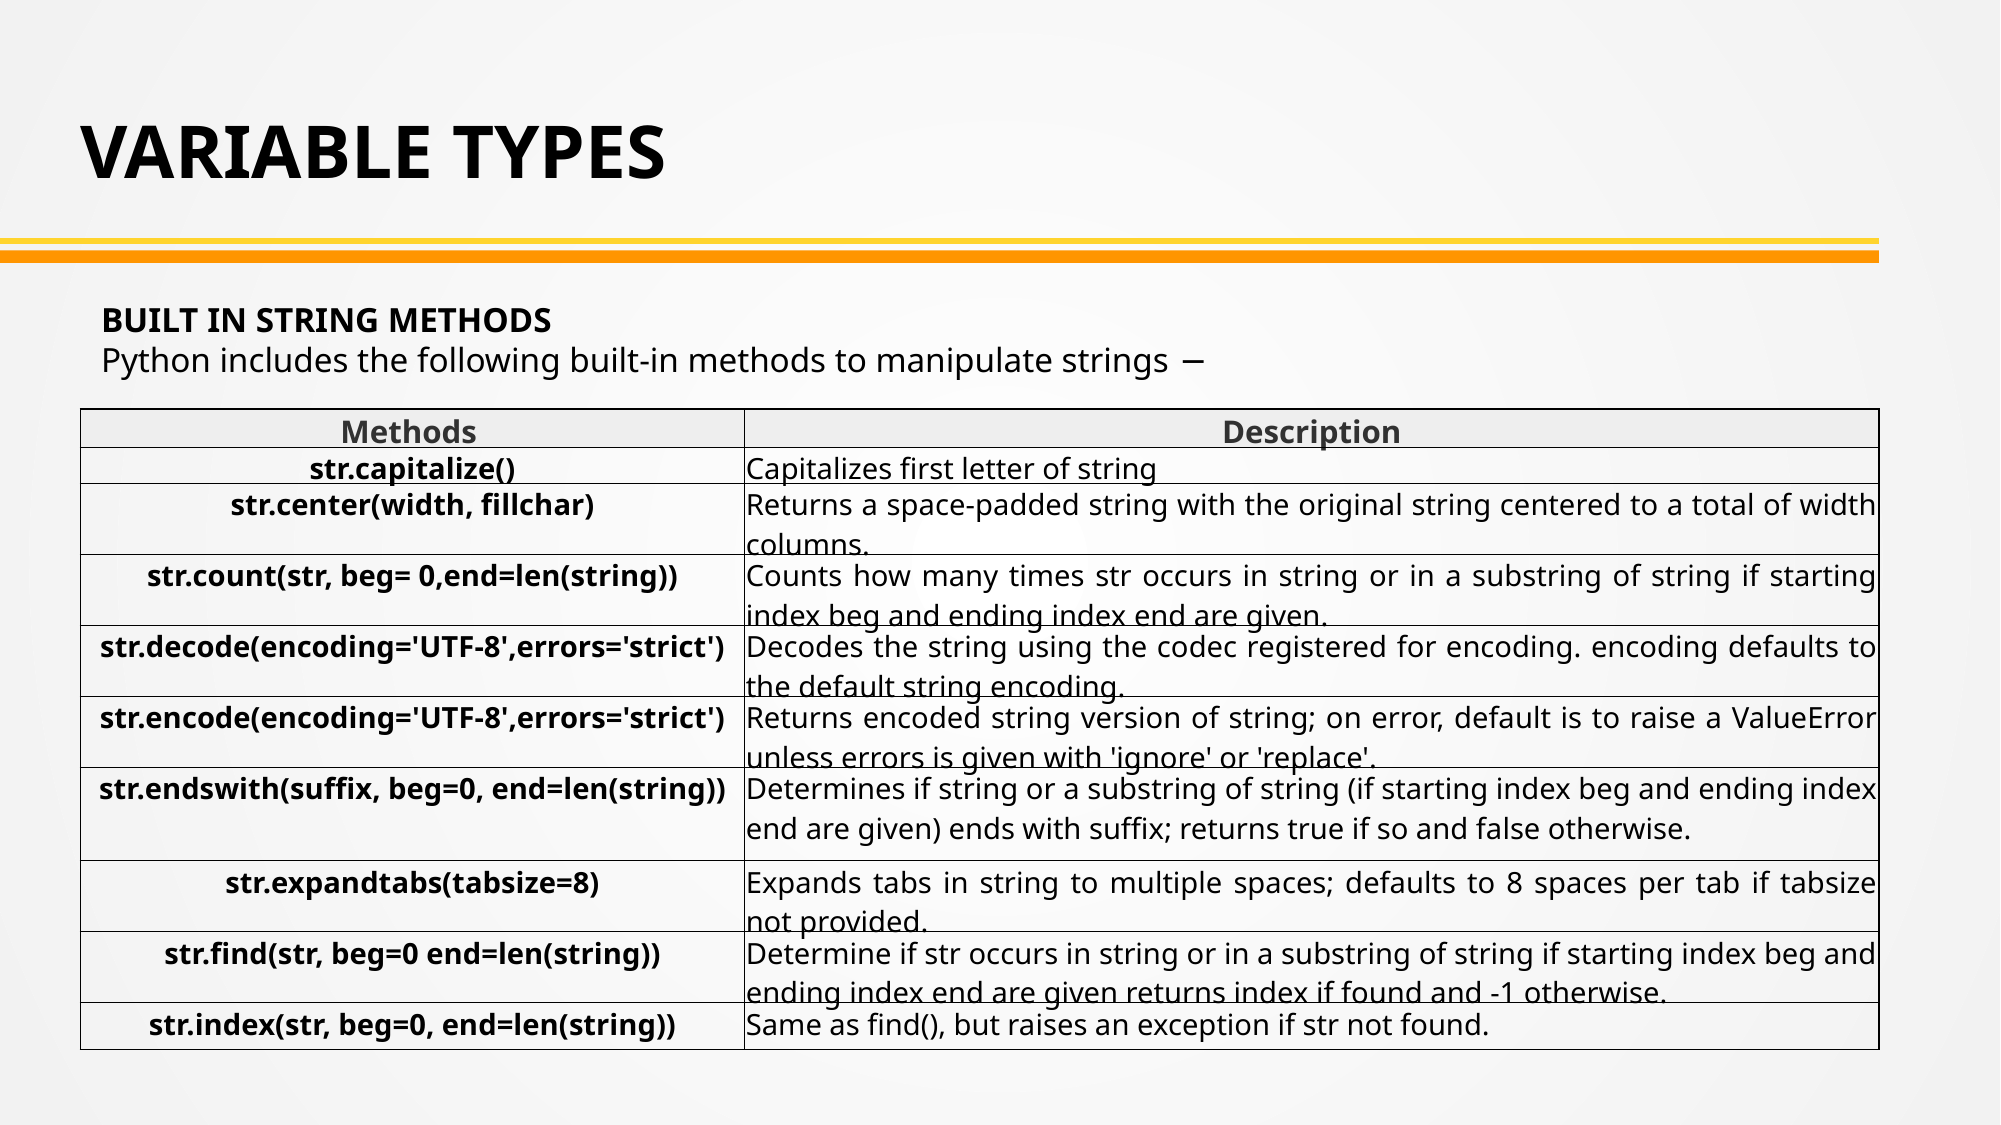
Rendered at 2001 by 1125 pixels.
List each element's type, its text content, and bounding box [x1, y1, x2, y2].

table_cell str.count(str, beg= 0,end=len(string)) [81, 555, 744, 625]
table_cell str.center(width, fillchar) [81, 484, 744, 554]
text_box VARIABLE TYPES [80, 105, 1261, 201]
table_cell Returns a space-padded string with the original string centered to a total of width columns. [745, 484, 1878, 554]
table_cell Returns encoded string version of string; on error, default is to raise a ValueError unless errors is given with 'ignore' or 'replace'. [745, 697, 1878, 767]
table_cell Decodes the string using the codec registered for encoding. encoding defaults to the default string encoding. [745, 626, 1878, 696]
table_cell str.find(str, beg=0 end=len(string)) [81, 932, 744, 1002]
table_cell Counts how many times str occurs in string or in a substring of string if starting index beg and ending index end are given. [745, 555, 1878, 625]
table_cell str.encode(encoding='UTF-8',errors='strict') [81, 697, 744, 767]
table_cell Determine if str occurs in string or in a substring of string if starting index beg and ending index end are given returns index if found and -1 otherwise. [745, 932, 1878, 1002]
table_cell str.expandtabs(tabsize=8) [81, 861, 744, 931]
table_cell str.index(str, beg=0, end=len(string)) [81, 1003, 744, 1049]
table_header Description [745, 410, 1878, 447]
table_cell Capitalizes first letter of string [745, 448, 1878, 483]
text_box [0, 249, 1880, 264]
table_cell Expands tabs in string to multiple spaces; defaults to 8 spaces per tab if tabsize not provided. [745, 861, 1878, 931]
table_cell Same as find(), but raises an exception if str not found. [745, 1003, 1878, 1049]
table_cell str.decode(encoding='UTF-8',errors='strict') [81, 626, 744, 696]
table_cell str.endswith(suffix, beg=0, end=len(string)) [81, 768, 744, 860]
table_header Methods [81, 410, 744, 447]
table_cell Determines if string or a substring of string (if starting index beg and ending index end are given) ends with suffix; returns true if so and false otherwise. [745, 768, 1878, 860]
table_cell str.capitalize() [81, 448, 744, 483]
text_box BUILT IN STRING METHODS Python includes the following built-in methods to manipulate strings − [101, 298, 1879, 387]
